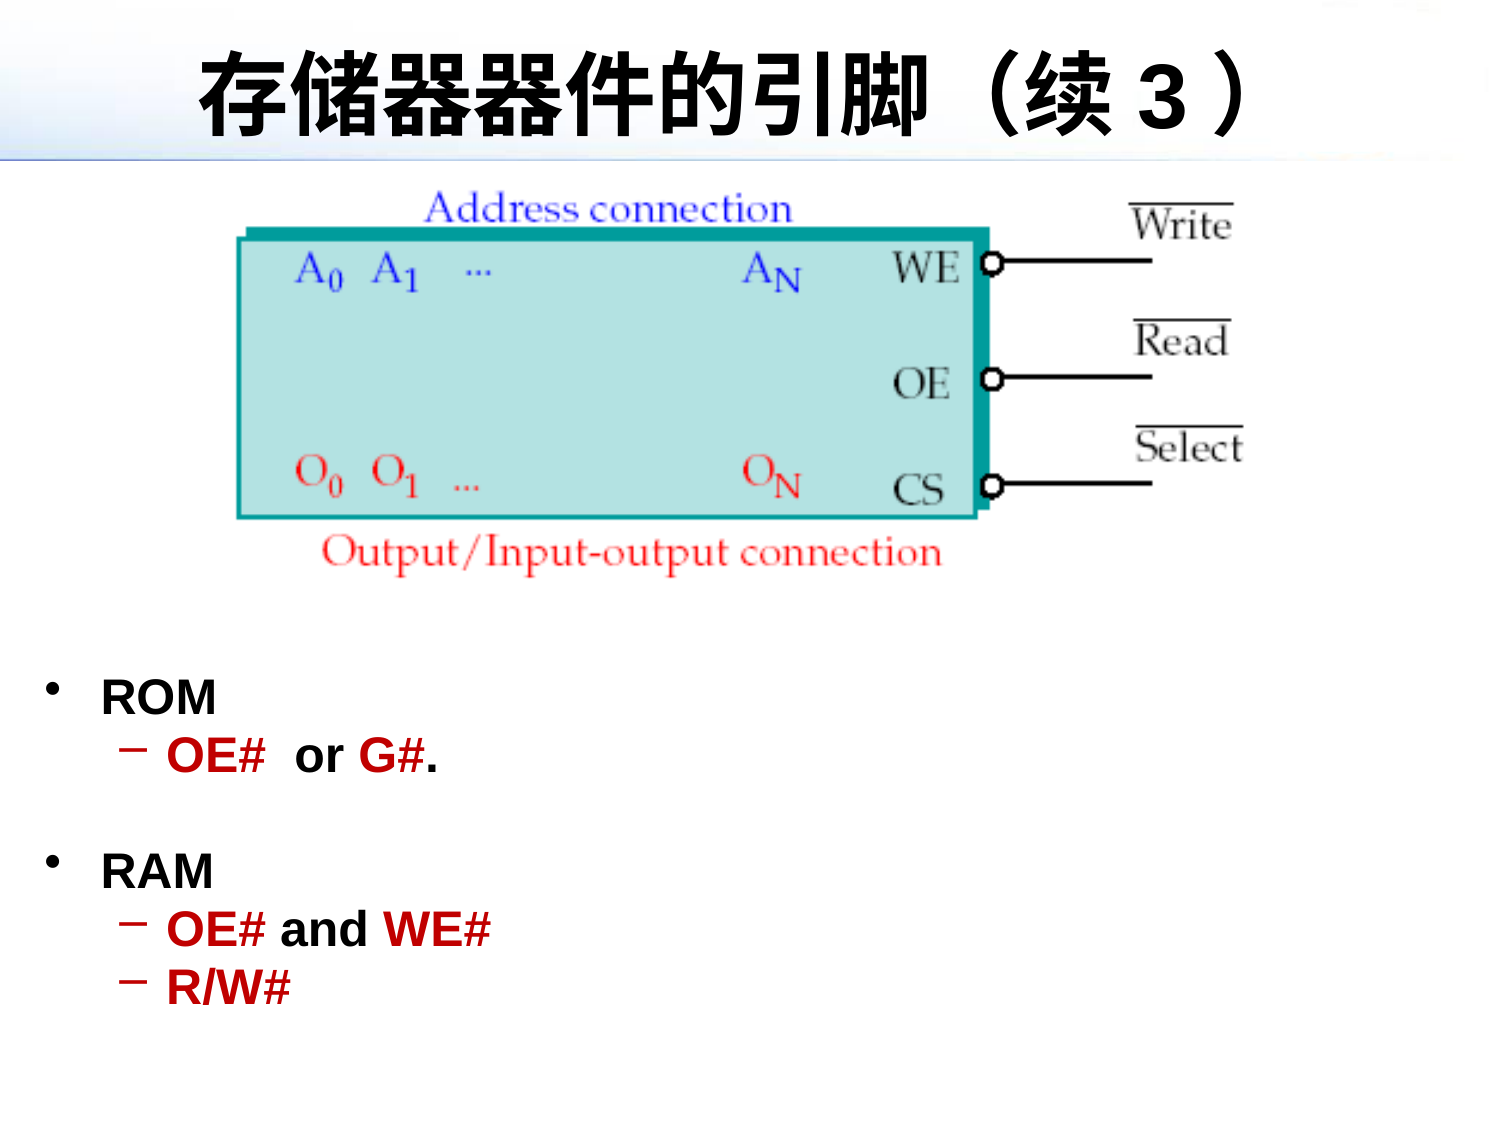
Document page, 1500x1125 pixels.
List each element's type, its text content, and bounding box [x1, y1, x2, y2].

list ROM OE# or G#. RAM OE# and WE# R/W# [29, 668, 1459, 1059]
title 存储器器件的引脚（续3） [75, 33, 1425, 150]
picture [0, 0, 1500, 161]
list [218, 184, 1287, 588]
